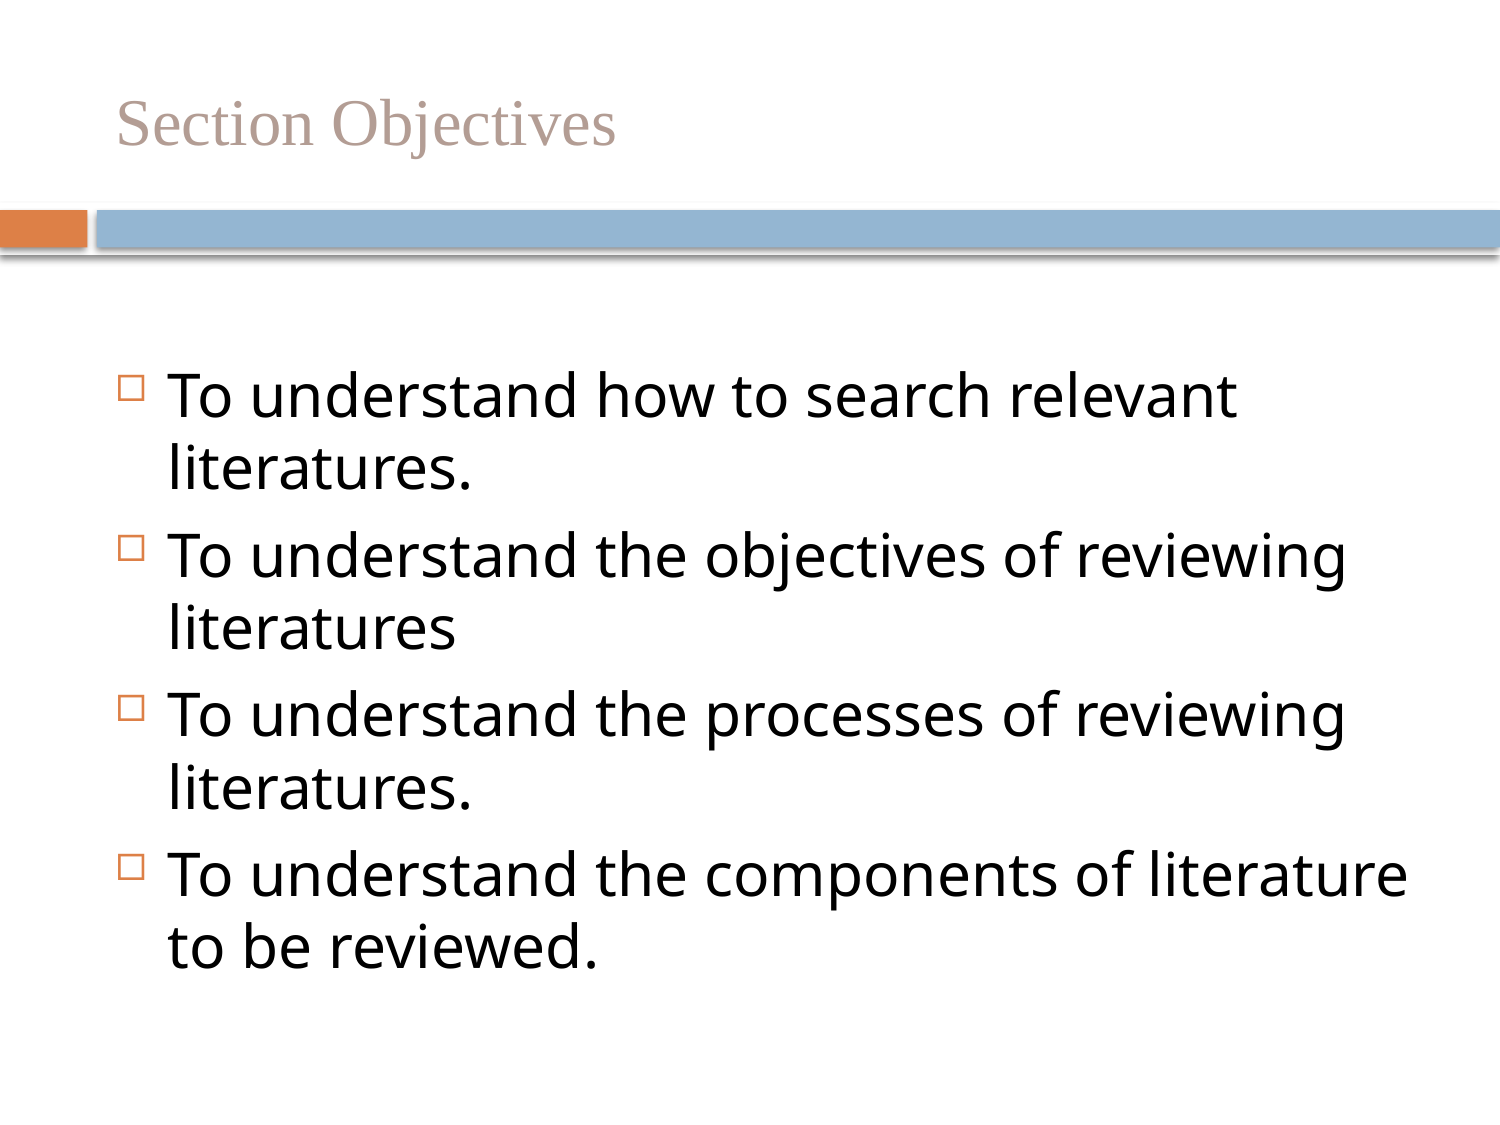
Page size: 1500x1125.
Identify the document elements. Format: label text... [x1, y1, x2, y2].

title Section Objectives [100, 37, 1438, 200]
list To understand how to search relevant literatures. To understand the objectives of reviewing literatures To understand the processes of reviewing literatures. To understand the components of literature to be reviewed. [100, 262, 1438, 1000]
